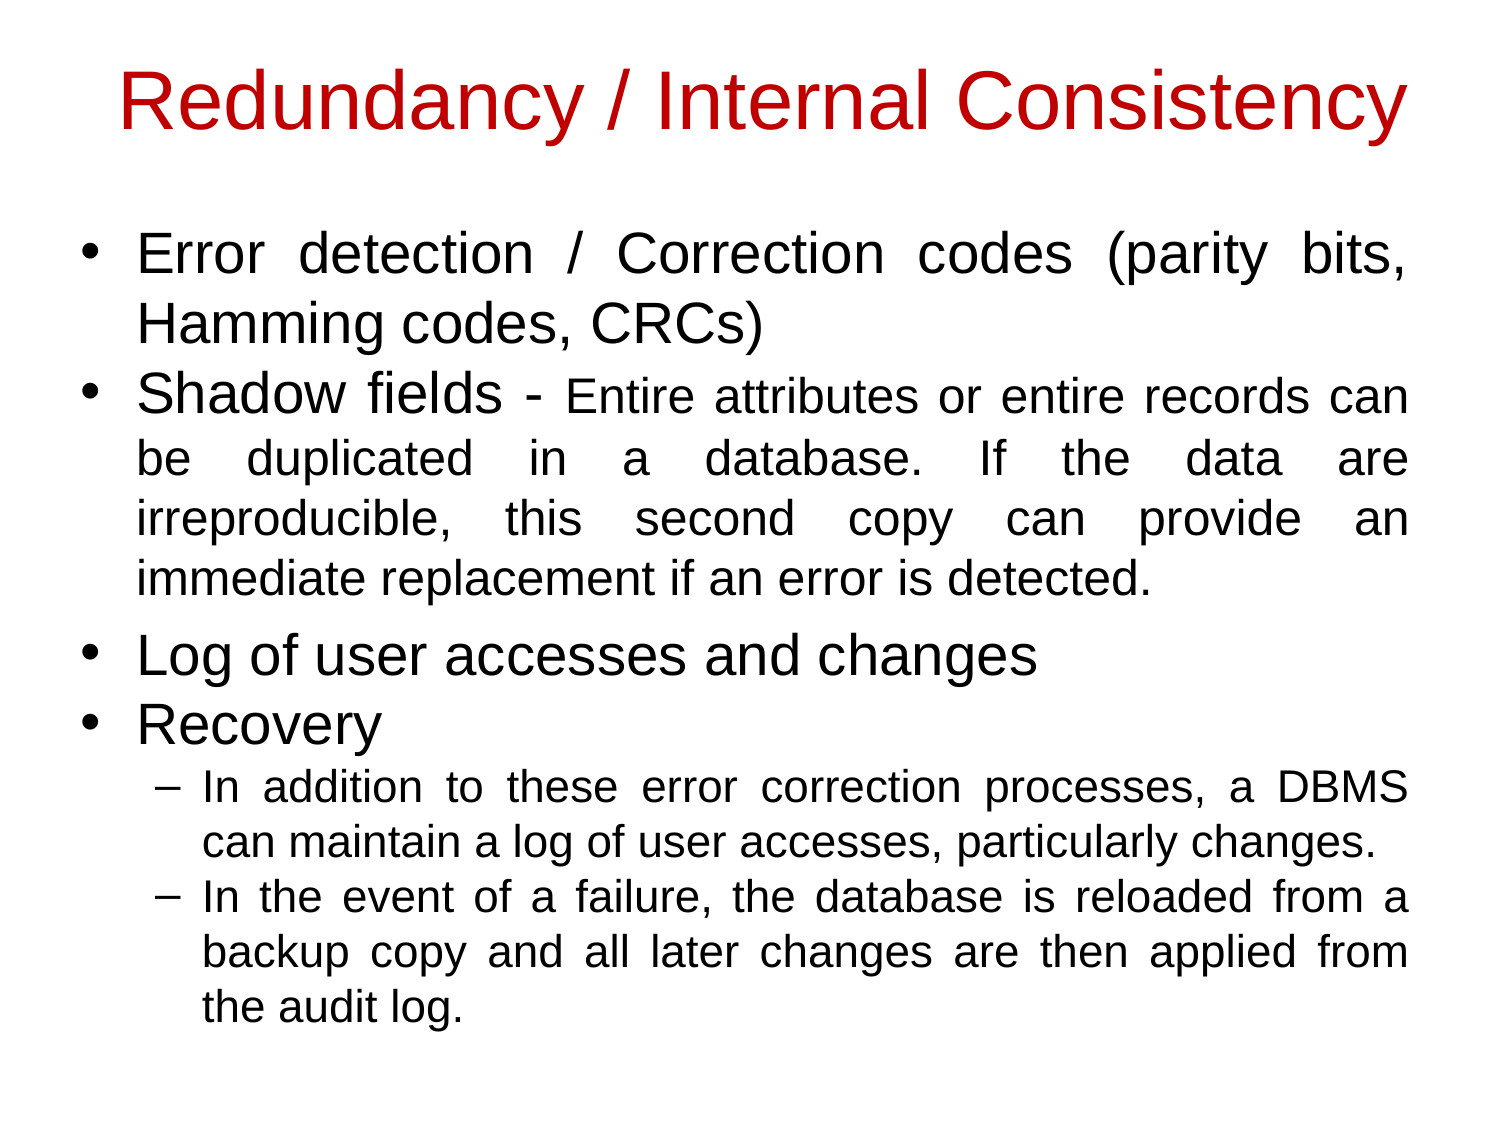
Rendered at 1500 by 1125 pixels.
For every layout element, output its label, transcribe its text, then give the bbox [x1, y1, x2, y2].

list Error detection / Correction codes (parity bits, Hamming codes, CRCs) Shadow fields - Entire attributes or entire records can be duplicated in a database. If the data are irreproducible, this second copy can provide an immediate replacement if an error is detected. Log of user accesses and changes Recovery In addition to these error correction processes, a DBMS can maintain a log of user accesses, particularly changes. In the event of a failure, the database is reloaded from a backup copy and all later changes are then applied from the audit log. [64, 208, 1425, 1083]
title Redundancy / Internal Consistency [88, 30, 1439, 162]
